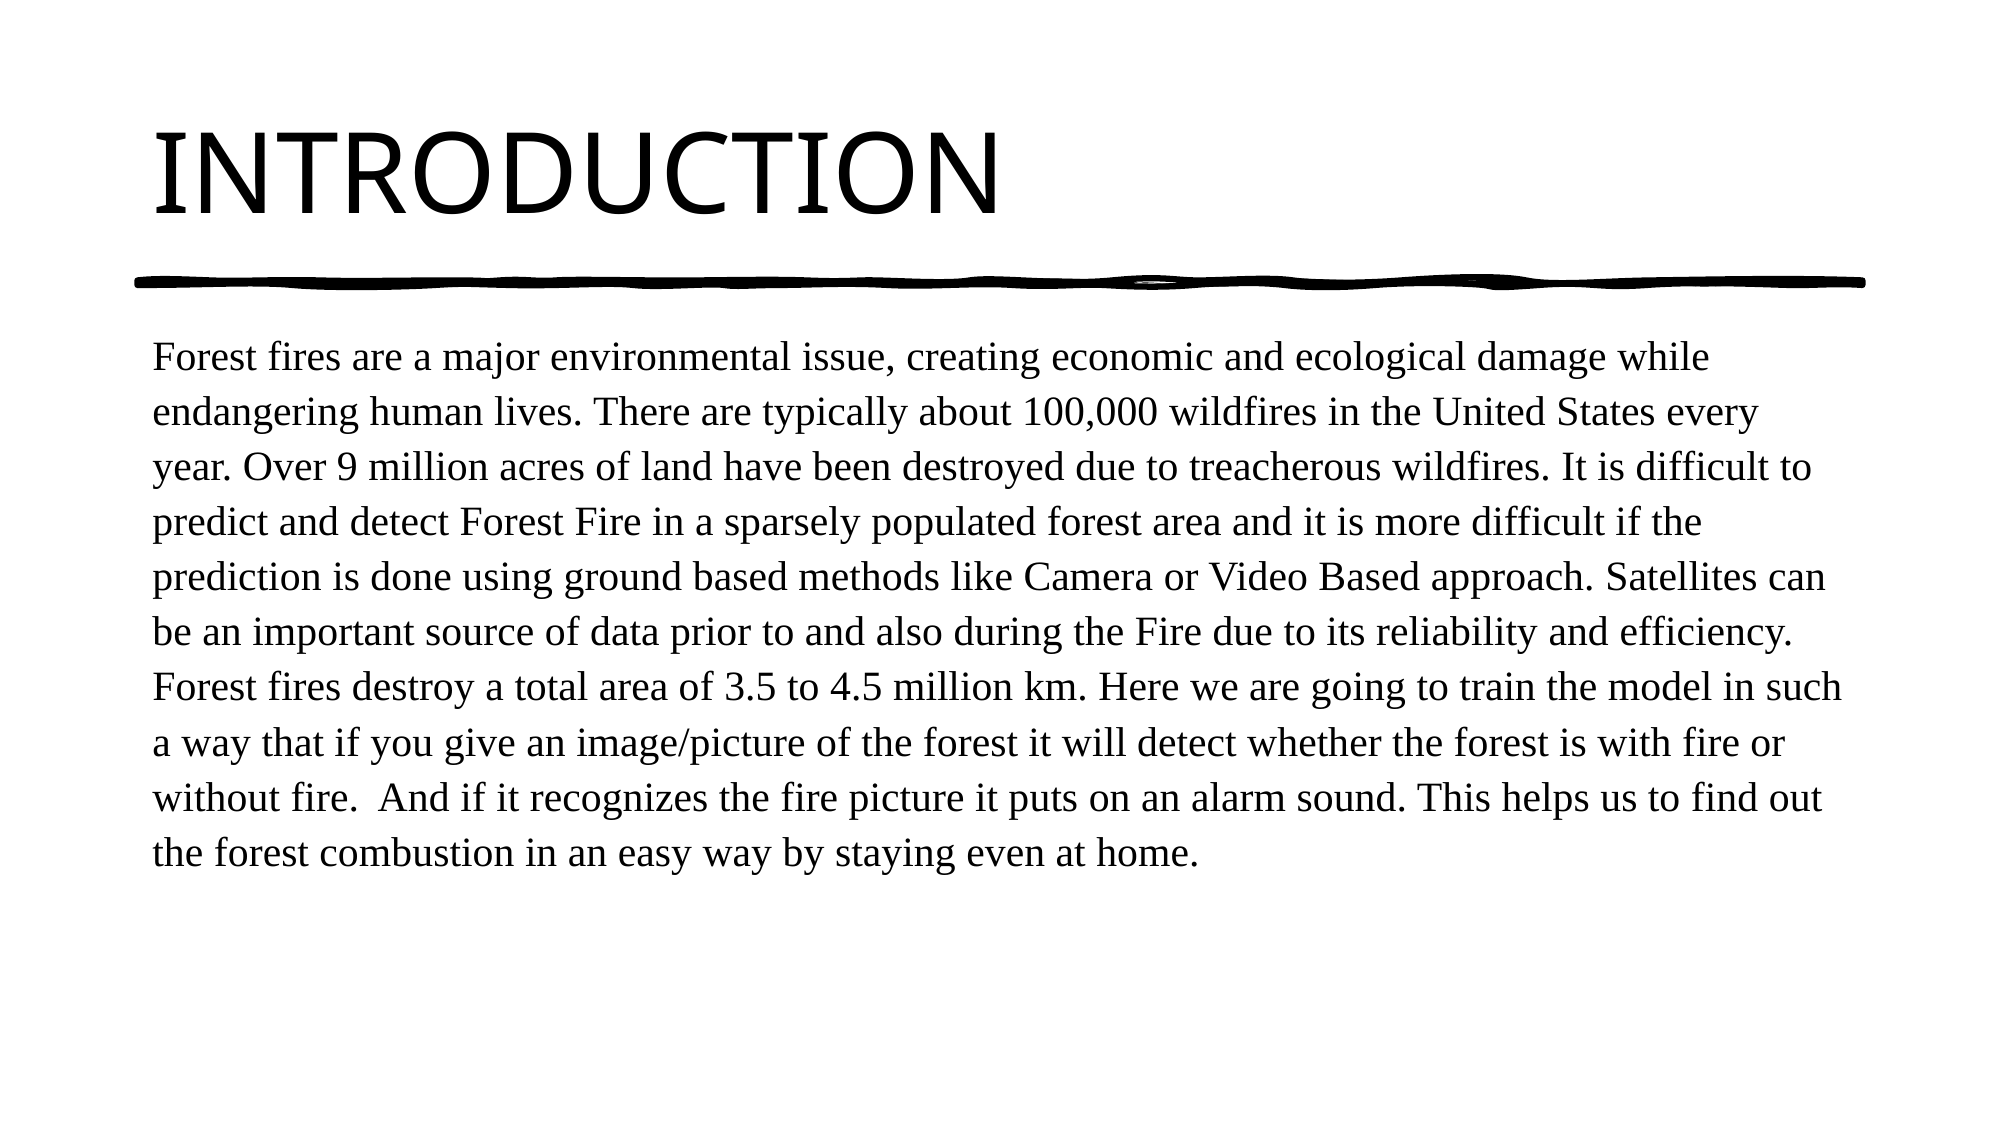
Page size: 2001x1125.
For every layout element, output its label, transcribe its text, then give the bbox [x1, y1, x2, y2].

list Forest fires are a major environmental issue, creating economic and ecological damage while endangering human lives. There are typically about 100,000 wildfires in the United States every year. Over 9 million acres of land have been destroyed due to treacherous wildfires. It is difficult to predict and detect Forest Fire in a sparsely populated forest area and it is more difficult if the prediction is done using ground based methods like Camera or Video Based approach. Satellites can be an important source of data prior to and also during the Fire due to its reliability and efficiency. Forest fires destroy a total area of 3.5 to 4.5 million km. Here we are going to train the model in such a way that if you give an image/picture of the forest it will detect whether the forest is with fire or without fire. And if it recognizes the fire picture it puts on an alarm sound. This helps us to find out the forest combustion in an easy way by staying even at home. [137, 316, 1863, 1014]
title INTRODUCTION [137, 59, 1863, 278]
